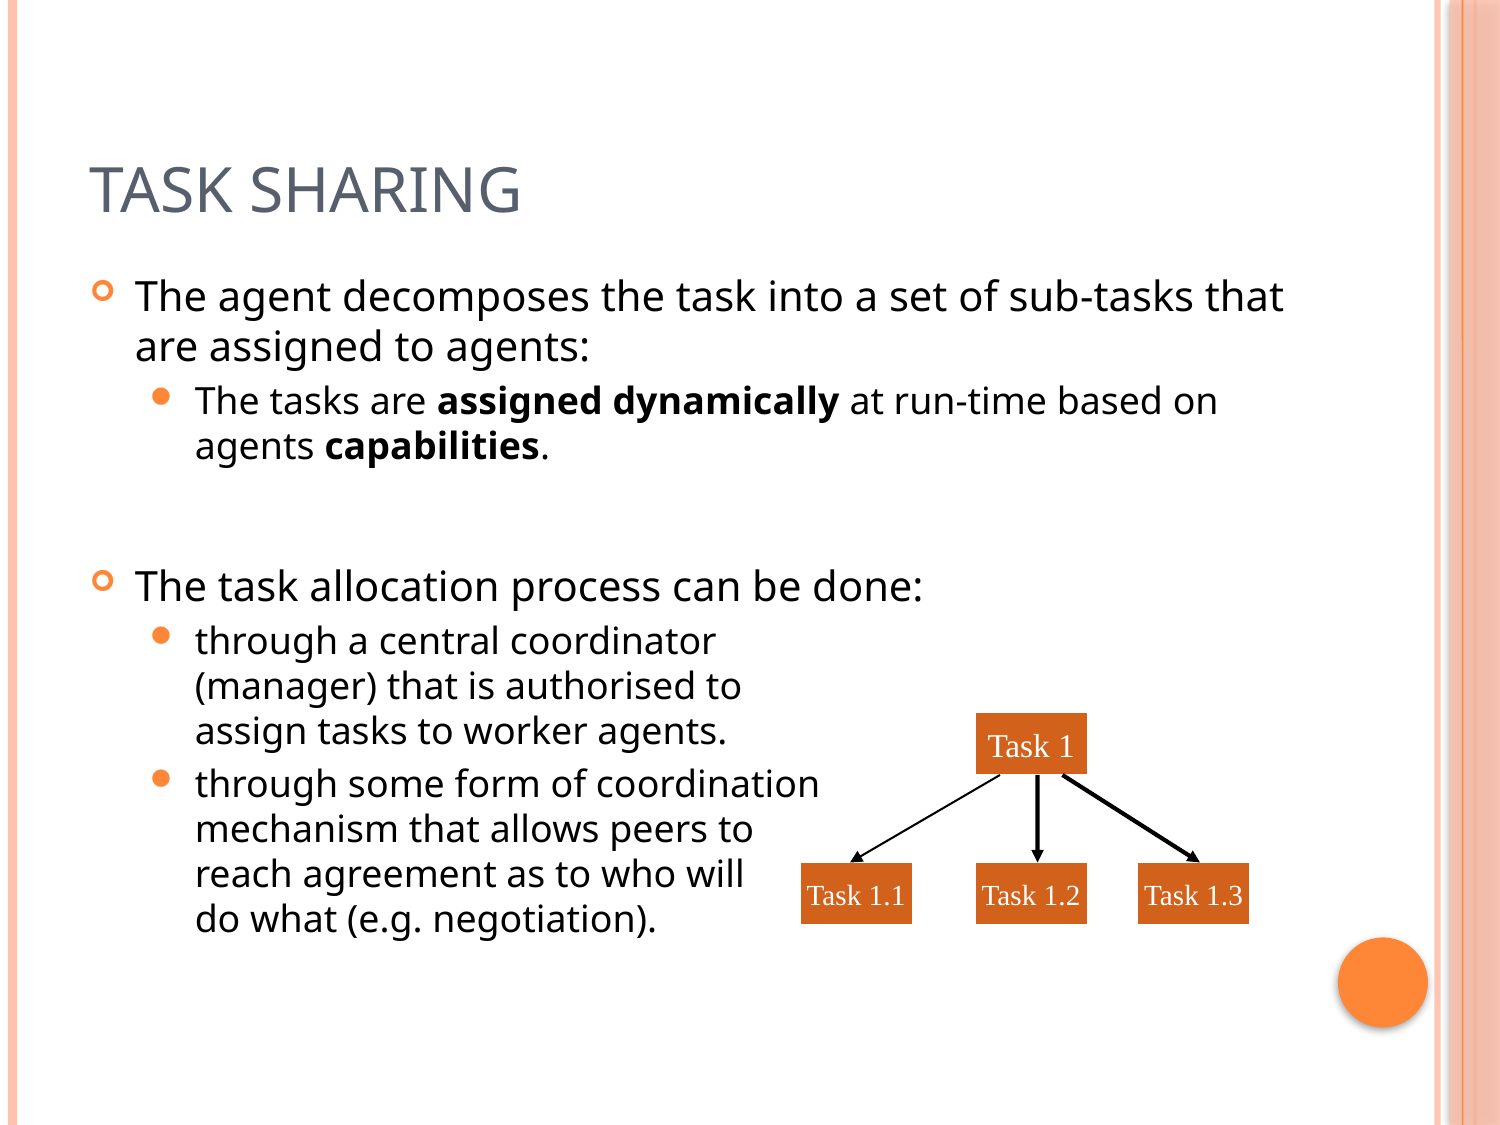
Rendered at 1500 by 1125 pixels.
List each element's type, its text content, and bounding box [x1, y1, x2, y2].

text_box Task 1.1 [800, 862, 913, 925]
text_box [849, 774, 1001, 863]
text_box Task 1.2 [975, 862, 1088, 925]
text_box Task 1.3 [1137, 862, 1250, 925]
text_box [1061, 773, 1201, 863]
list The agent decomposes the task into a set of sub-tasks that are assigned to agents: The tasks are assigned dynamically at run-time based on agents capabilities. The task allocation process can be done: through a central coordinator (manager) that is authorised to assign tasks to worker agents. through some form of coordination mechanism that allows peers to reach agreement as to who will do what (e.g. negotiation). [75, 262, 1300, 1062]
title Task Sharing [75, 45, 1300, 233]
text_box Task 1 [975, 712, 1088, 775]
text_box [1031, 774, 1044, 863]
